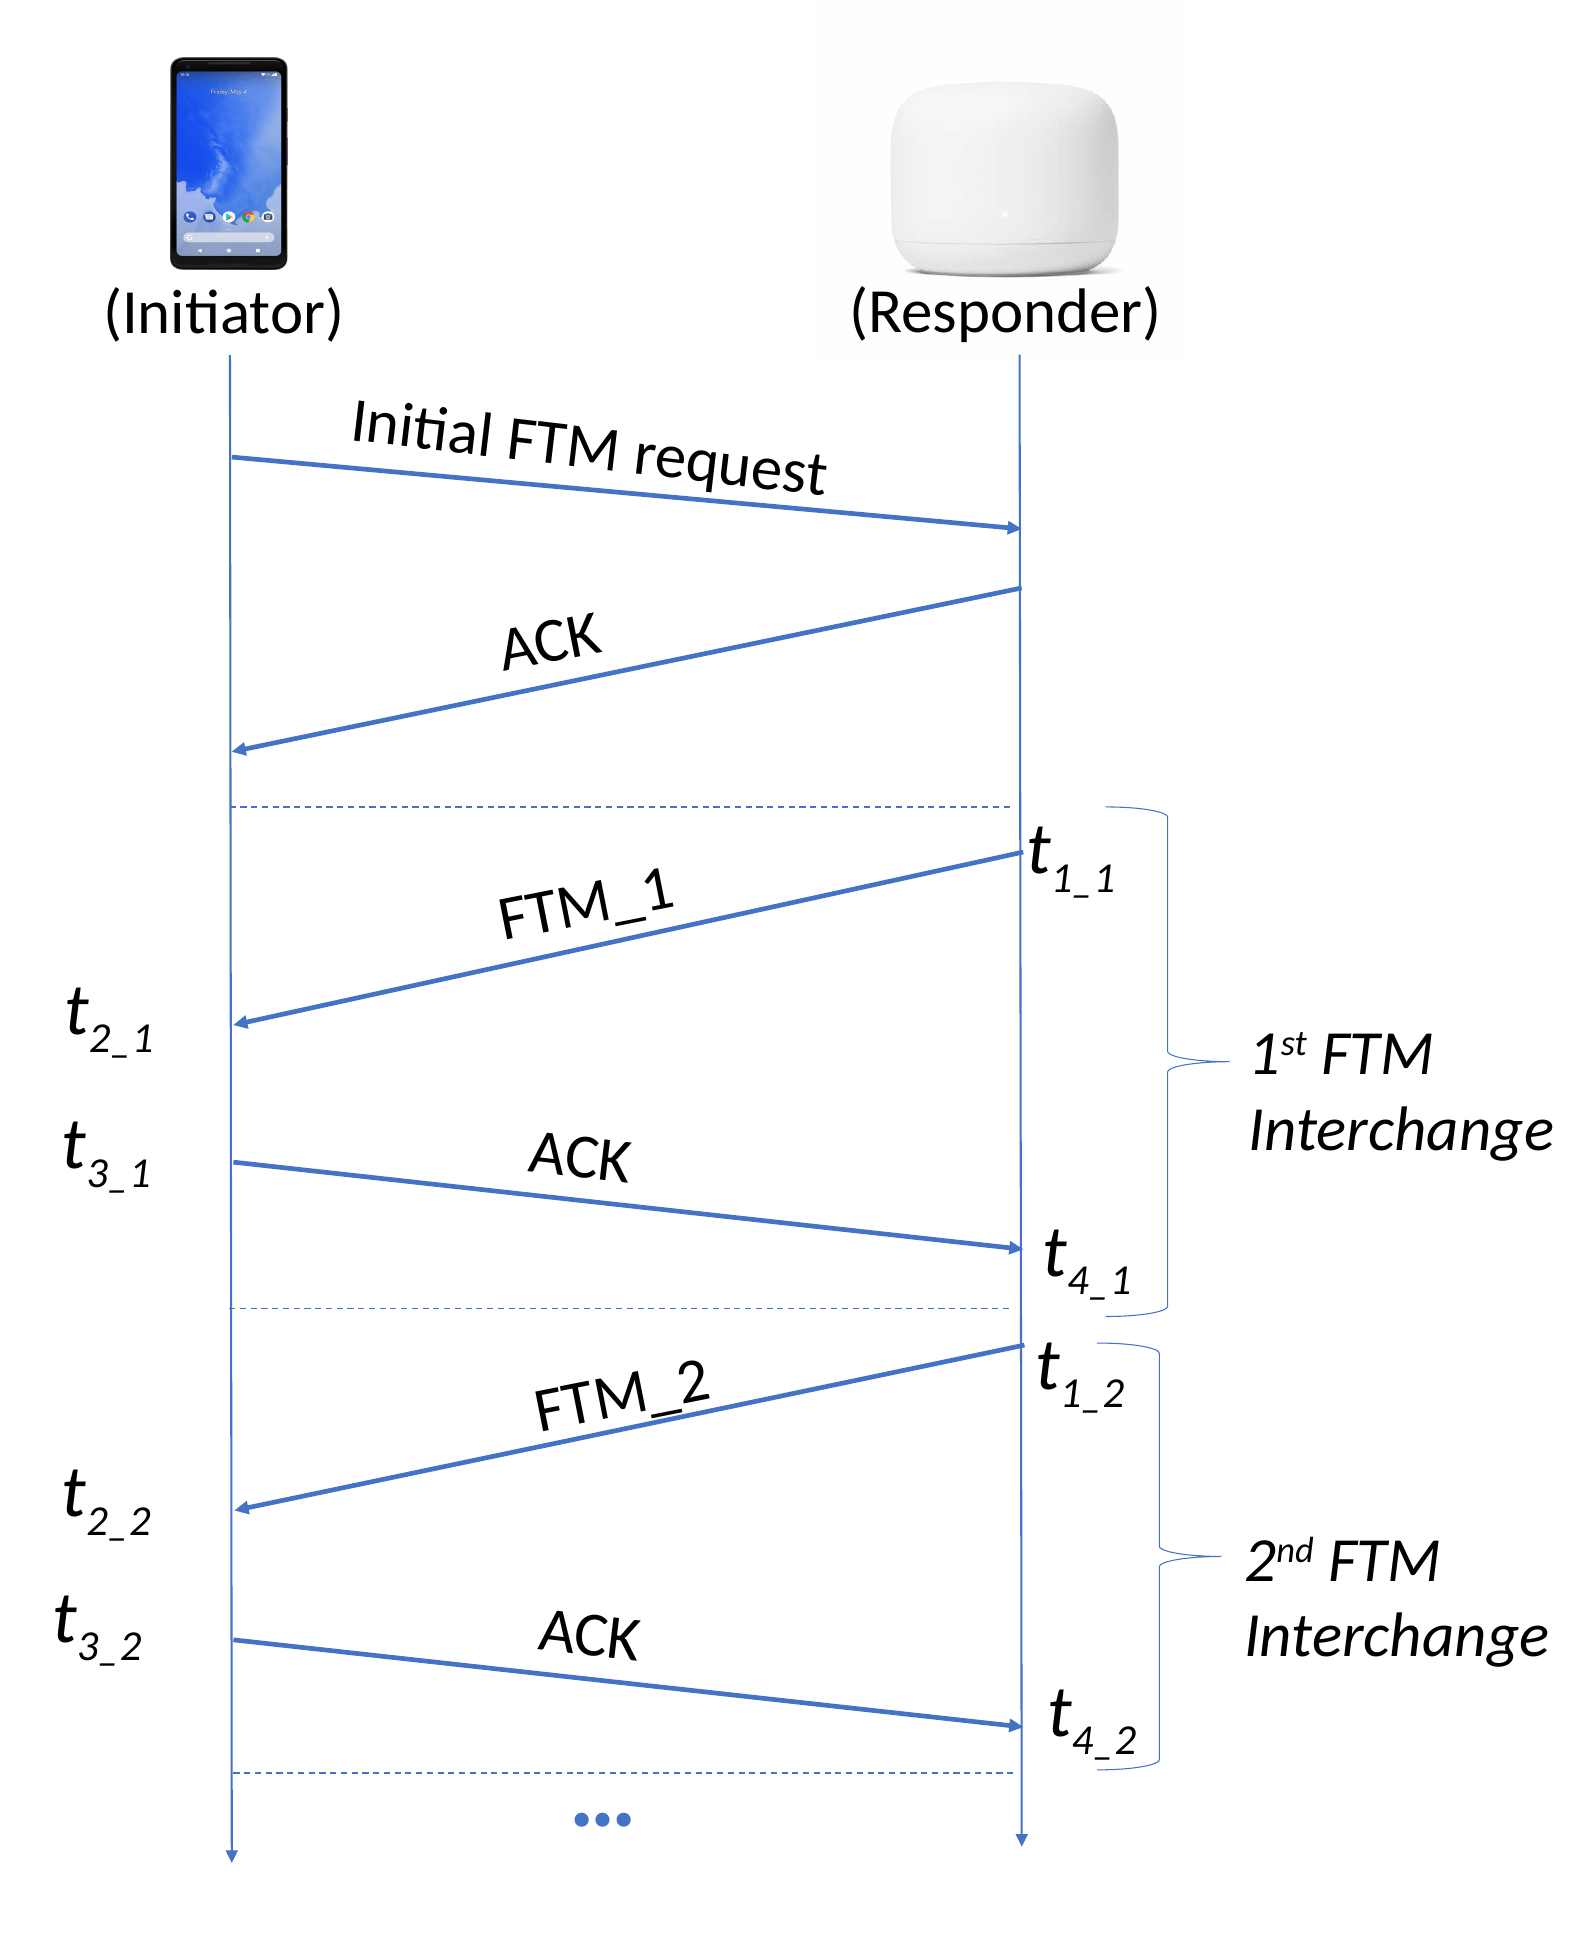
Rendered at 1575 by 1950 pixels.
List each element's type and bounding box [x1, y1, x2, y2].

text_box [37, 0, 1575, 1863]
